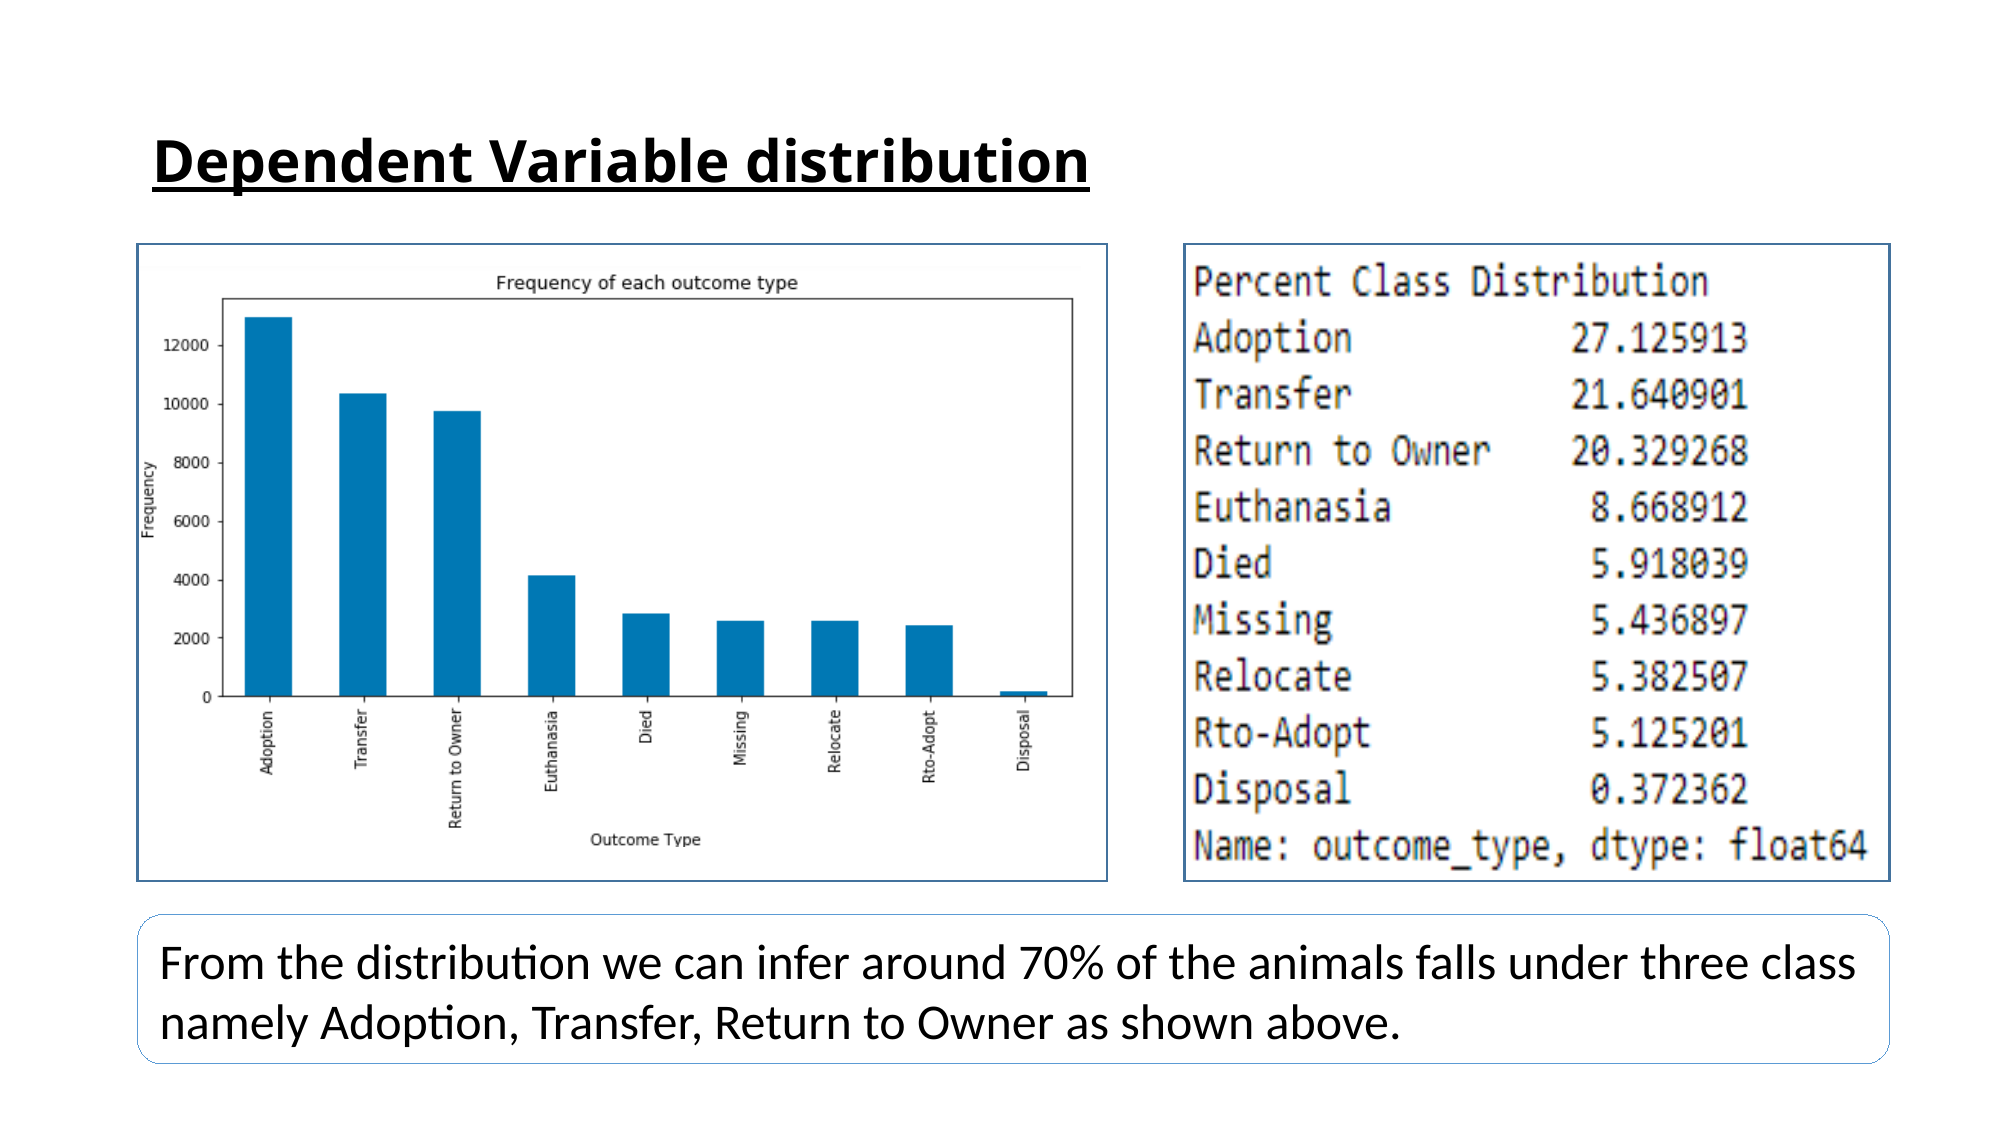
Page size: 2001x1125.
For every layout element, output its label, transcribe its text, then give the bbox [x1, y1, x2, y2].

text_box From the distribution we can infer around 70% of the animals falls under three class namely Adoption, Transfer, Return to Owner as shown above. [137, 914, 1890, 1064]
picture [137, 266, 1081, 847]
text_box Dependent Variable distribution [137, 117, 1863, 210]
picture [1184, 244, 1890, 881]
text_box [136, 243, 1108, 882]
